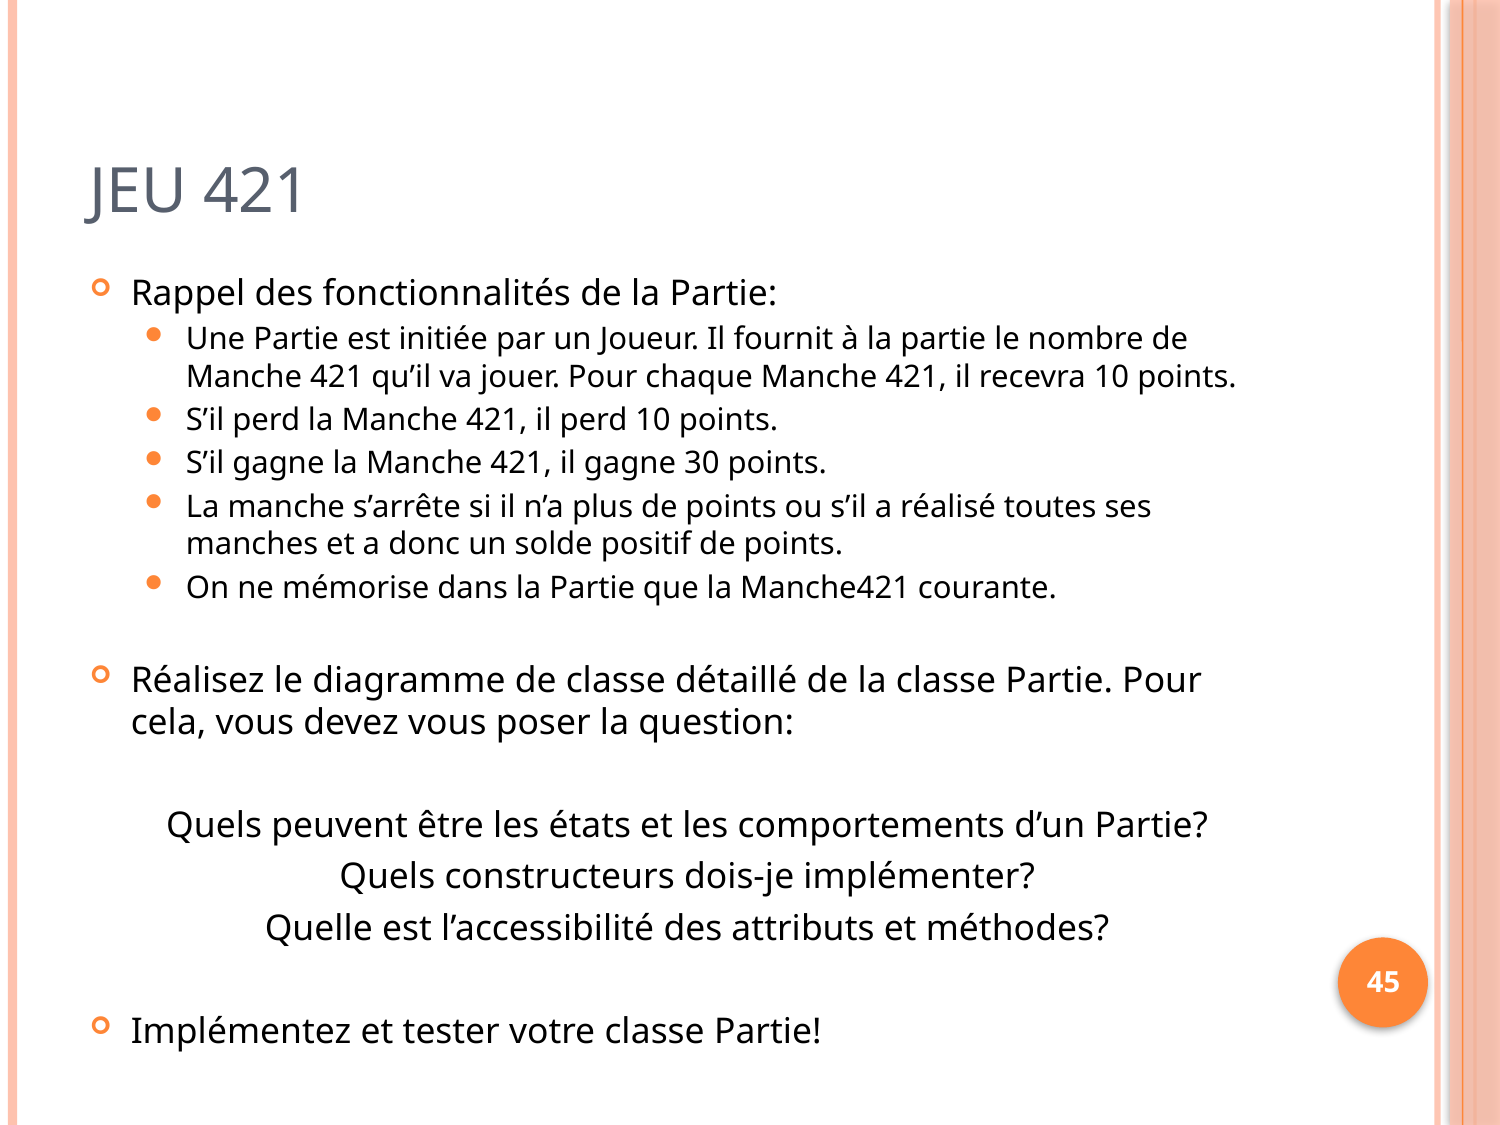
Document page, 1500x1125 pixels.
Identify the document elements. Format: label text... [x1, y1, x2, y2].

slide_number 45 [1333, 940, 1434, 1027]
title Jeu 421 [75, 45, 1300, 233]
list Rappel des fonctionnalités de la Partie: Une Partie est initiée par un Joueur. Il fournit à la partie le nombre de Manche 421 qu’il va jouer. Pour chaque Manche 421, il recevra 10 points. S’il perd la Manche 421, il perd 10 points. S’il gagne la Manche 421, il gagne 30 points. La manche s’arrête si il n’a plus de points ou s’il a réalisé toutes ses manches et a donc un solde positif de points. On ne mémorise dans la Partie que la Manche421 courante. Réalisez le diagramme de classe détaillé de la classe Partie. Pour cela, vous devez vous poser la question: Quels peuvent être les états et les comportements d’un Partie? Quels constructeurs dois-je implémenter? Quelle est l’accessibilité des attributs et méthodes? Implémentez et tester votre classe Partie! [75, 262, 1300, 1062]
